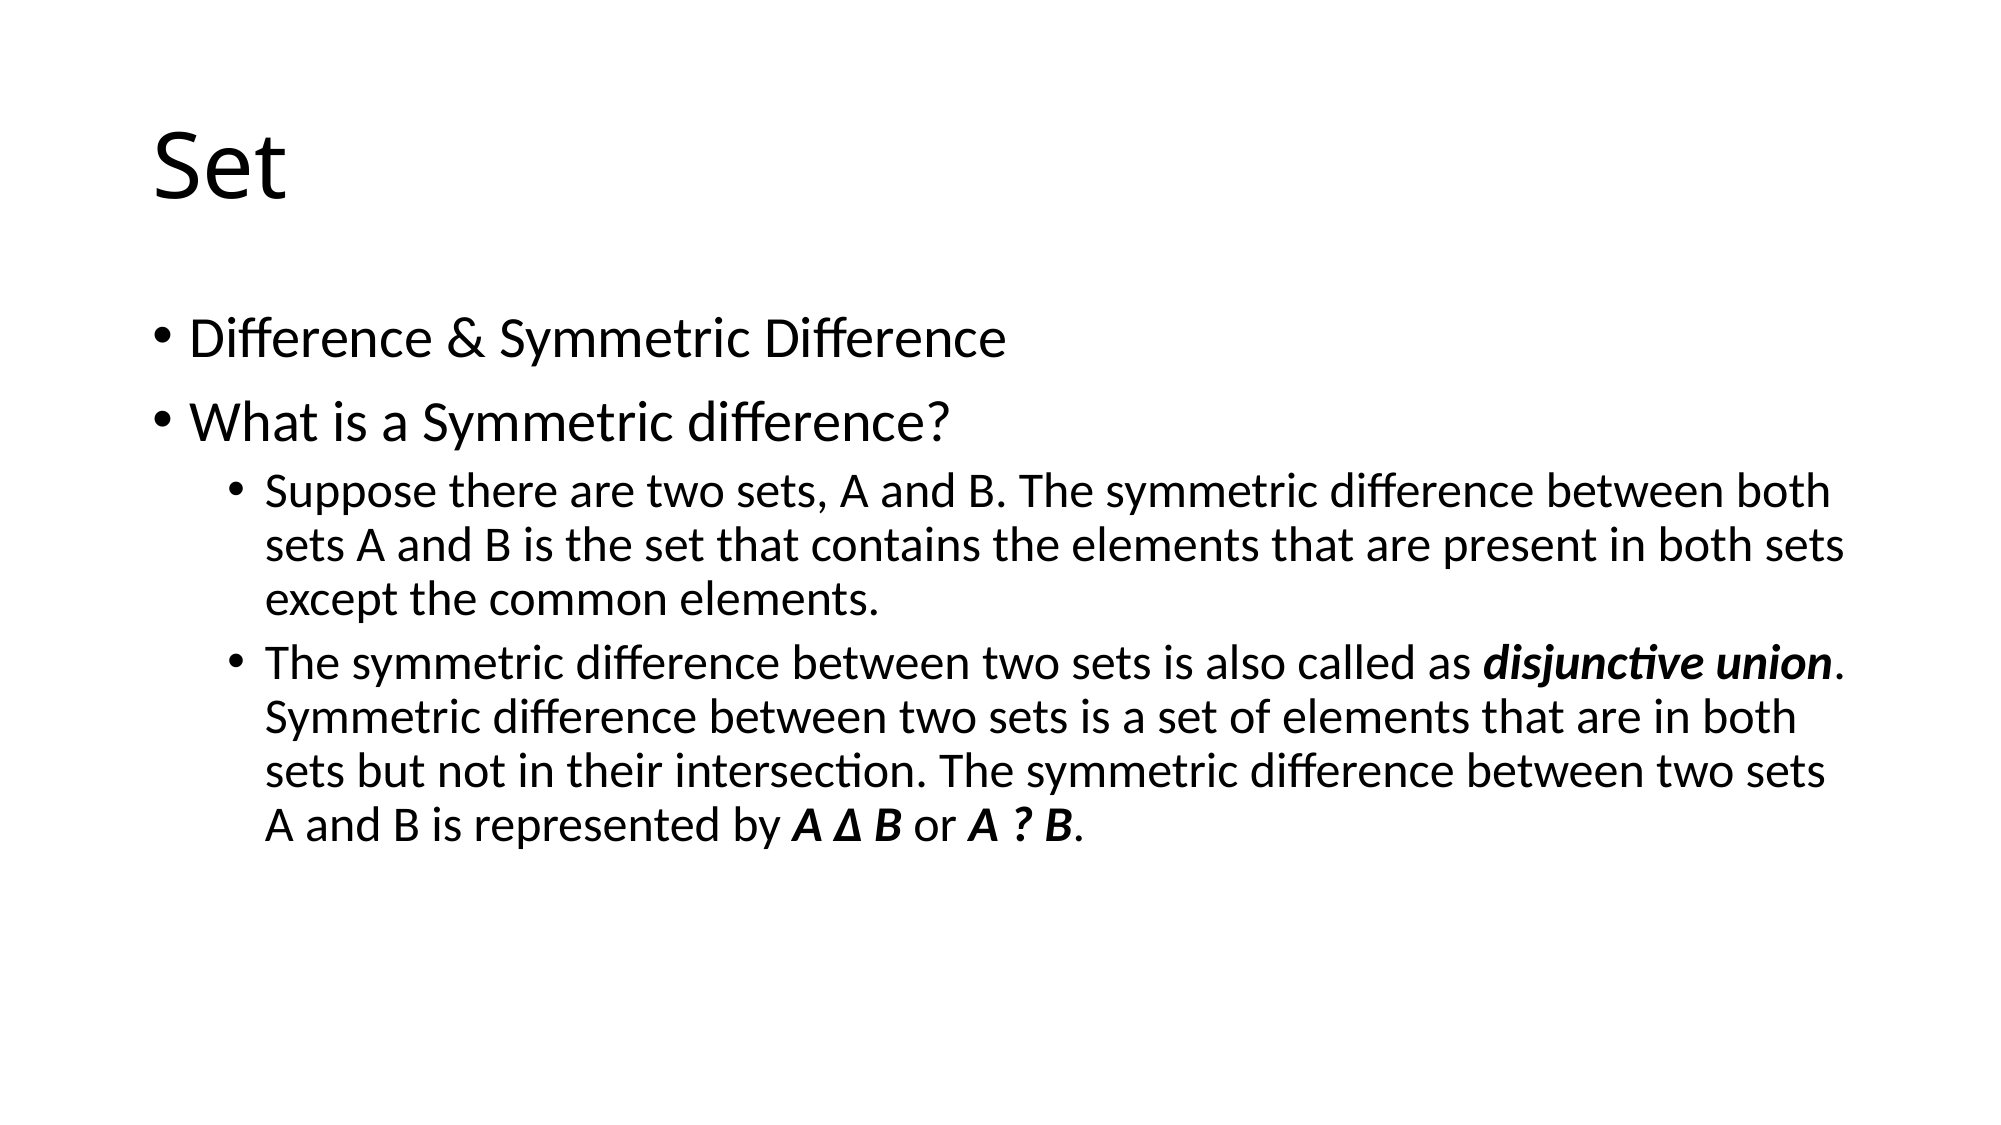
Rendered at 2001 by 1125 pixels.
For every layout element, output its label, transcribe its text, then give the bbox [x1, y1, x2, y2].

list Difference & Symmetric Difference What is a Symmetric difference? Suppose there are two sets, A and B. The symmetric difference between both sets A and B is the set that contains the elements that are present in both sets except the common elements. The symmetric difference between two sets is also called as disjunctive union. Symmetric difference between two sets is a set of elements that are in both sets but not in their intersection. The symmetric difference between two sets A and B is represented by A Δ B or A ? B. [137, 299, 1863, 1014]
title Set [137, 59, 1863, 278]
